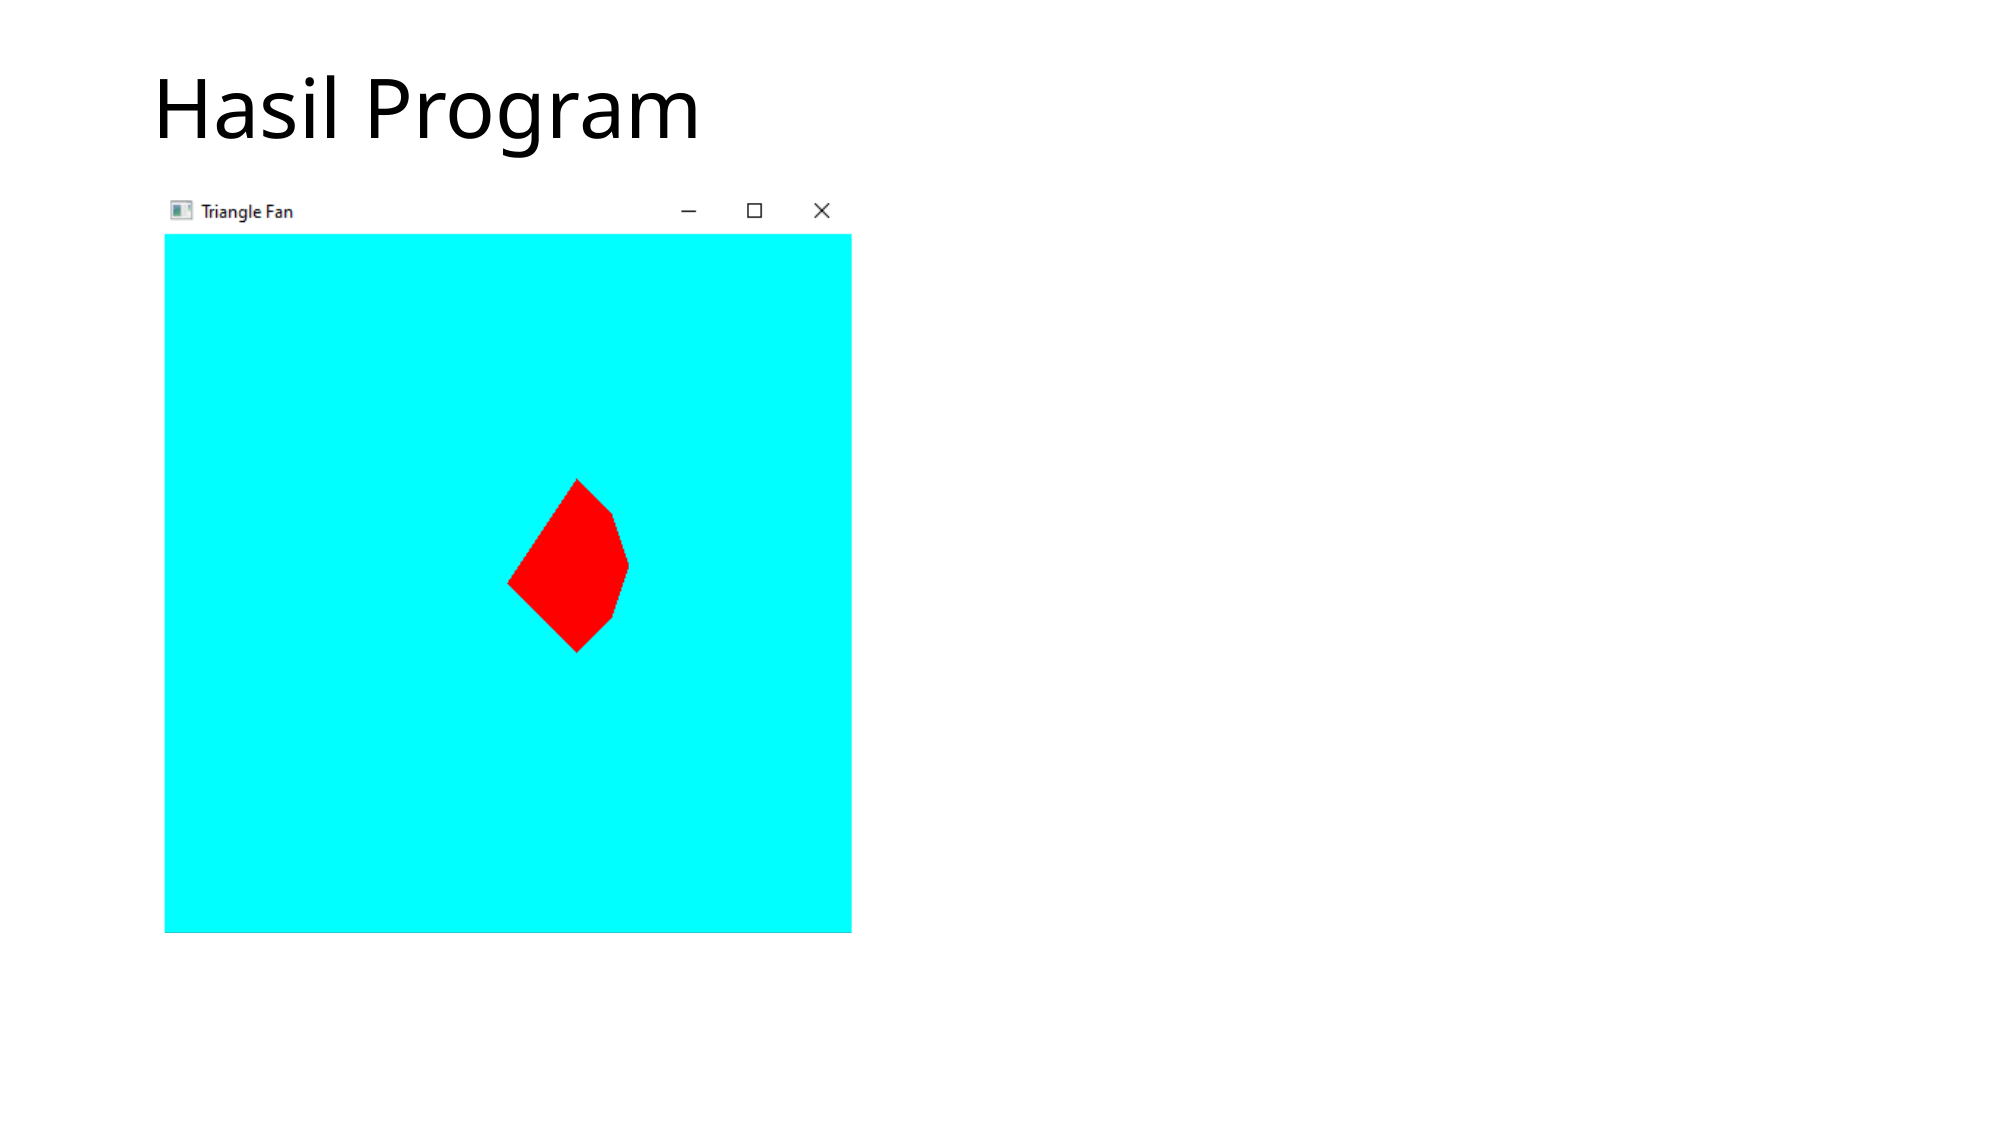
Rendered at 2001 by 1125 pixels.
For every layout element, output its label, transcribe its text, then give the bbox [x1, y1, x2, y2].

title Hasil Program [137, 59, 1863, 165]
picture [164, 192, 852, 933]
